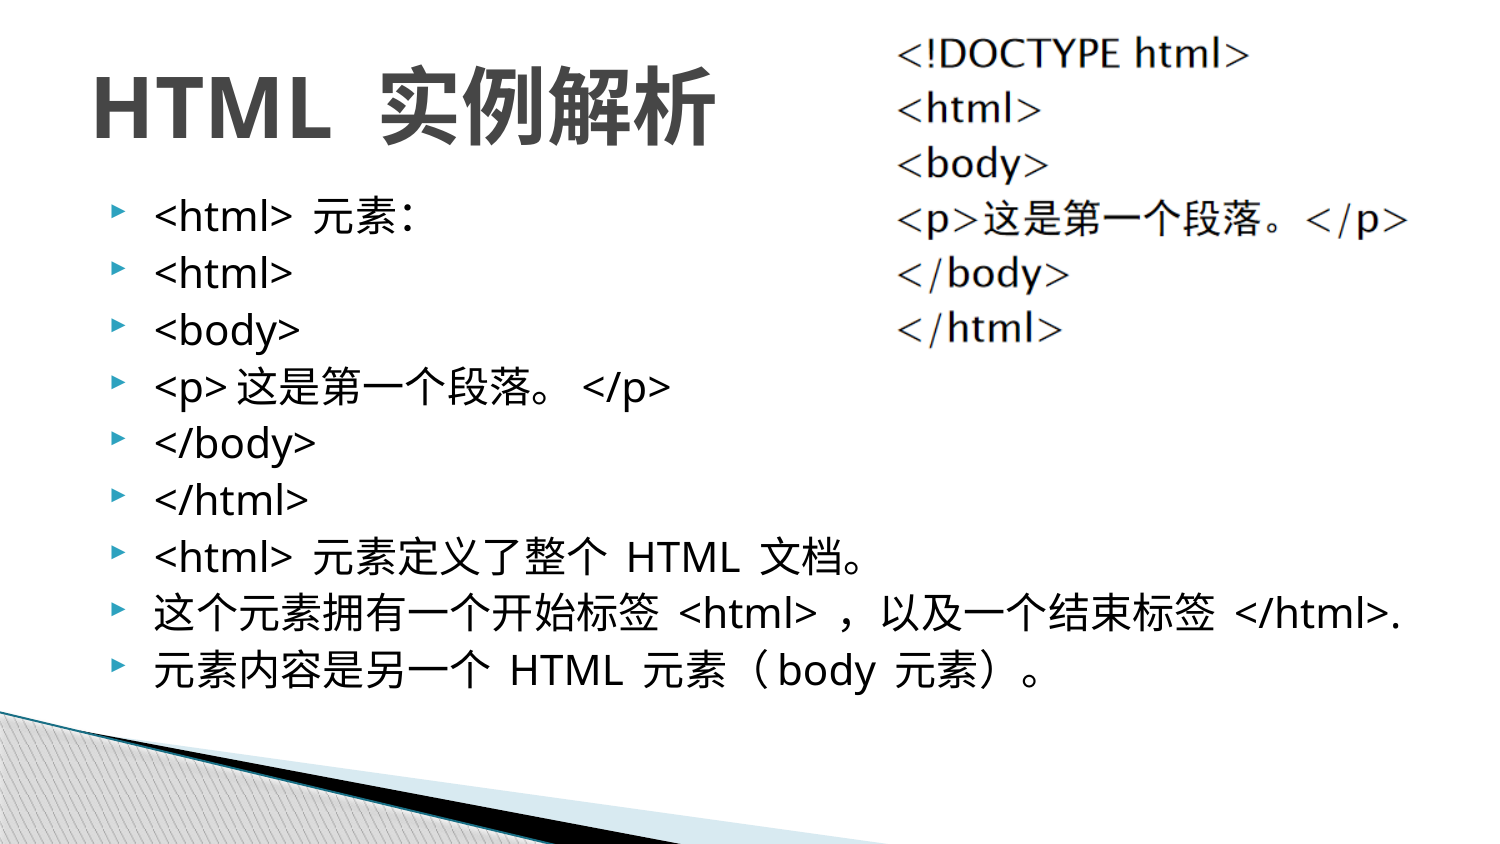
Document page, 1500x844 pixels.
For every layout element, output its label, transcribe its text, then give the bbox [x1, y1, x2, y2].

list <html> 元素： <html> <body> <p>这是第一个段落。</p> </body> </html> <html> 元素定义了整个 HTML 文档。 这个元素拥有一个开始标签 <html> ，以及一个结束标签 </html>. 元素内容是另一个 HTML 元素（body 元素）。 [75, 182, 1425, 740]
title HTML 实例解析 [75, 33, 884, 175]
picture [884, 33, 1426, 358]
